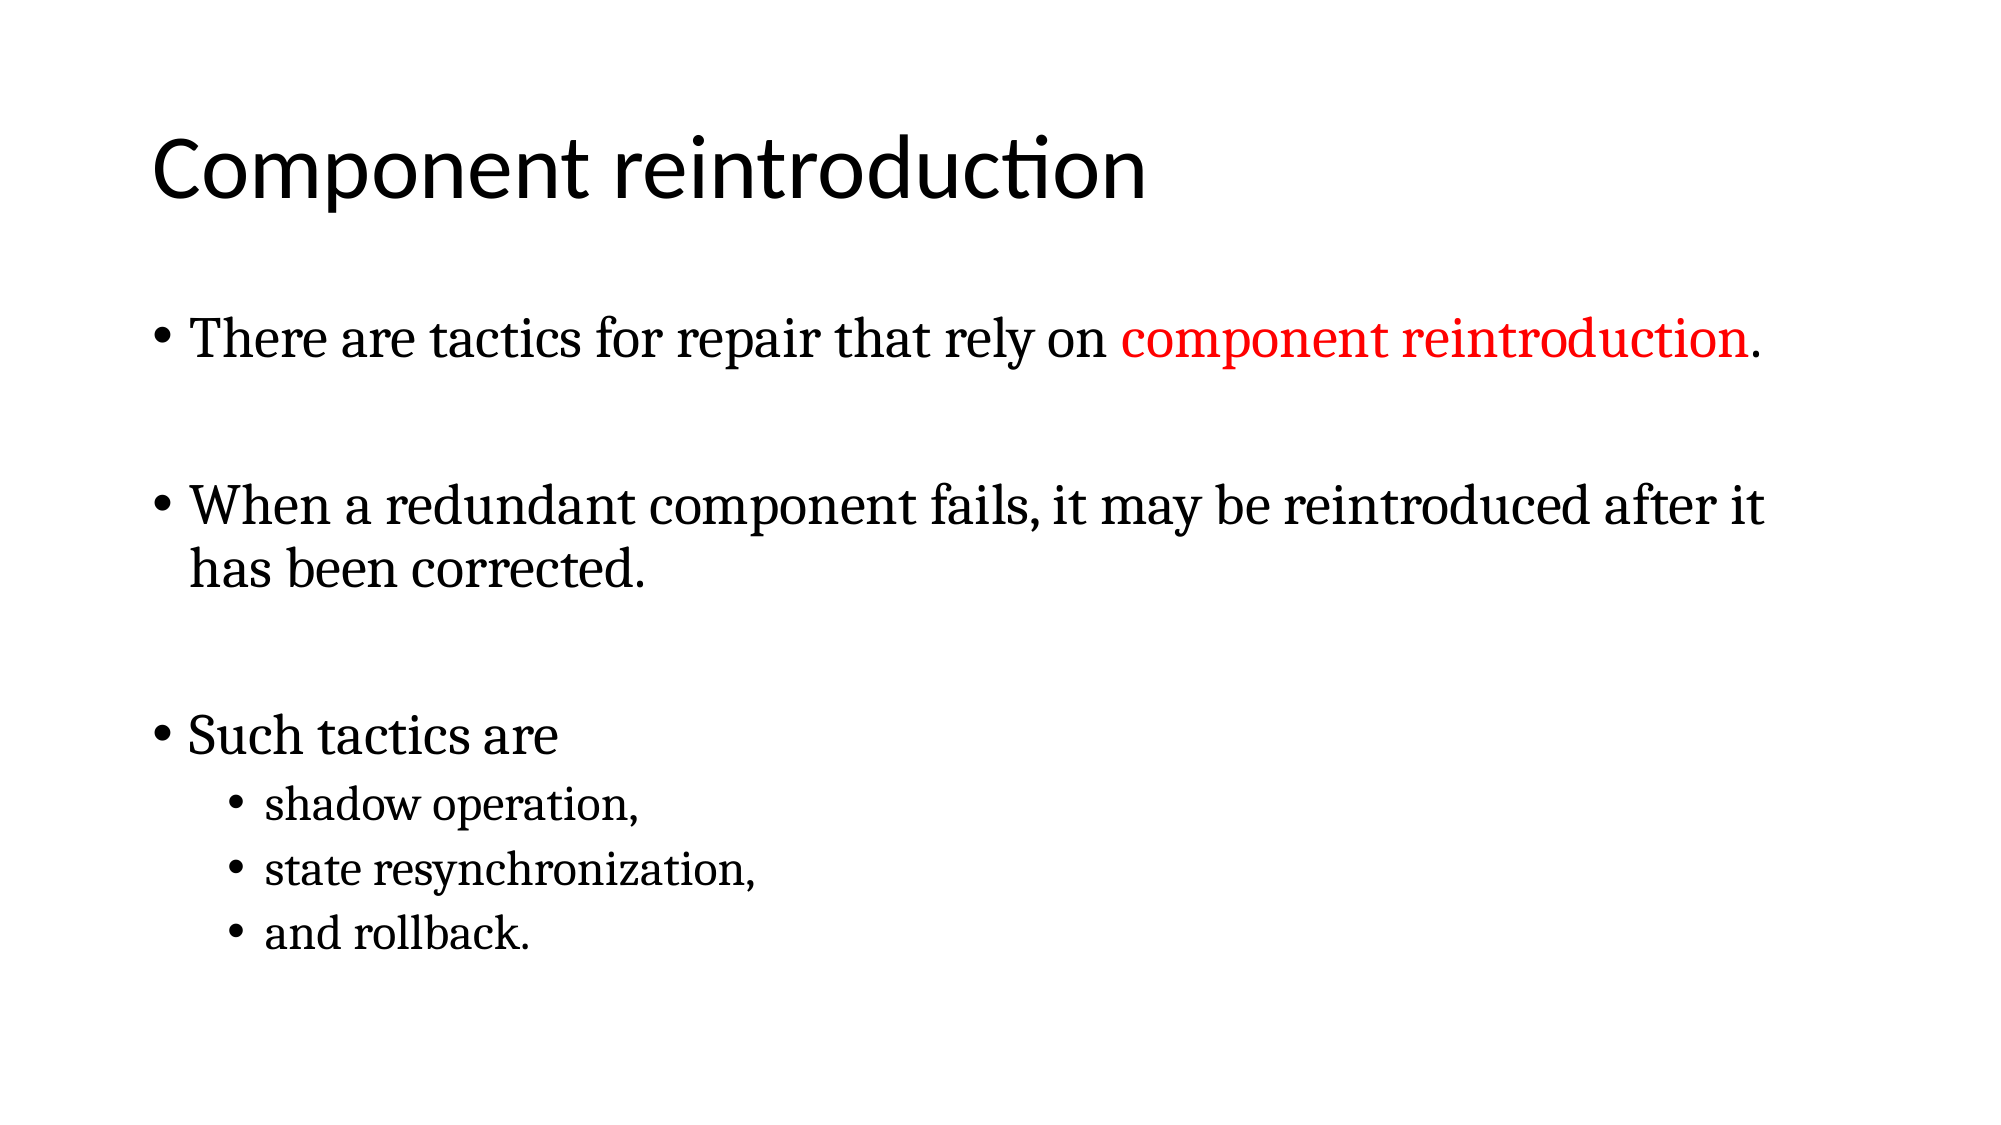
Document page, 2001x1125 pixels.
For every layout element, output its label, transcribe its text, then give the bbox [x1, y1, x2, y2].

list There are tactics for repair that rely on component reintroduction. When a redundant component fails, it may be reintroduced after it has been corrected. Such tactics are shadow operation, state resynchronization, and rollback. [137, 299, 1863, 1014]
title Component reintroduction [137, 59, 1863, 278]
